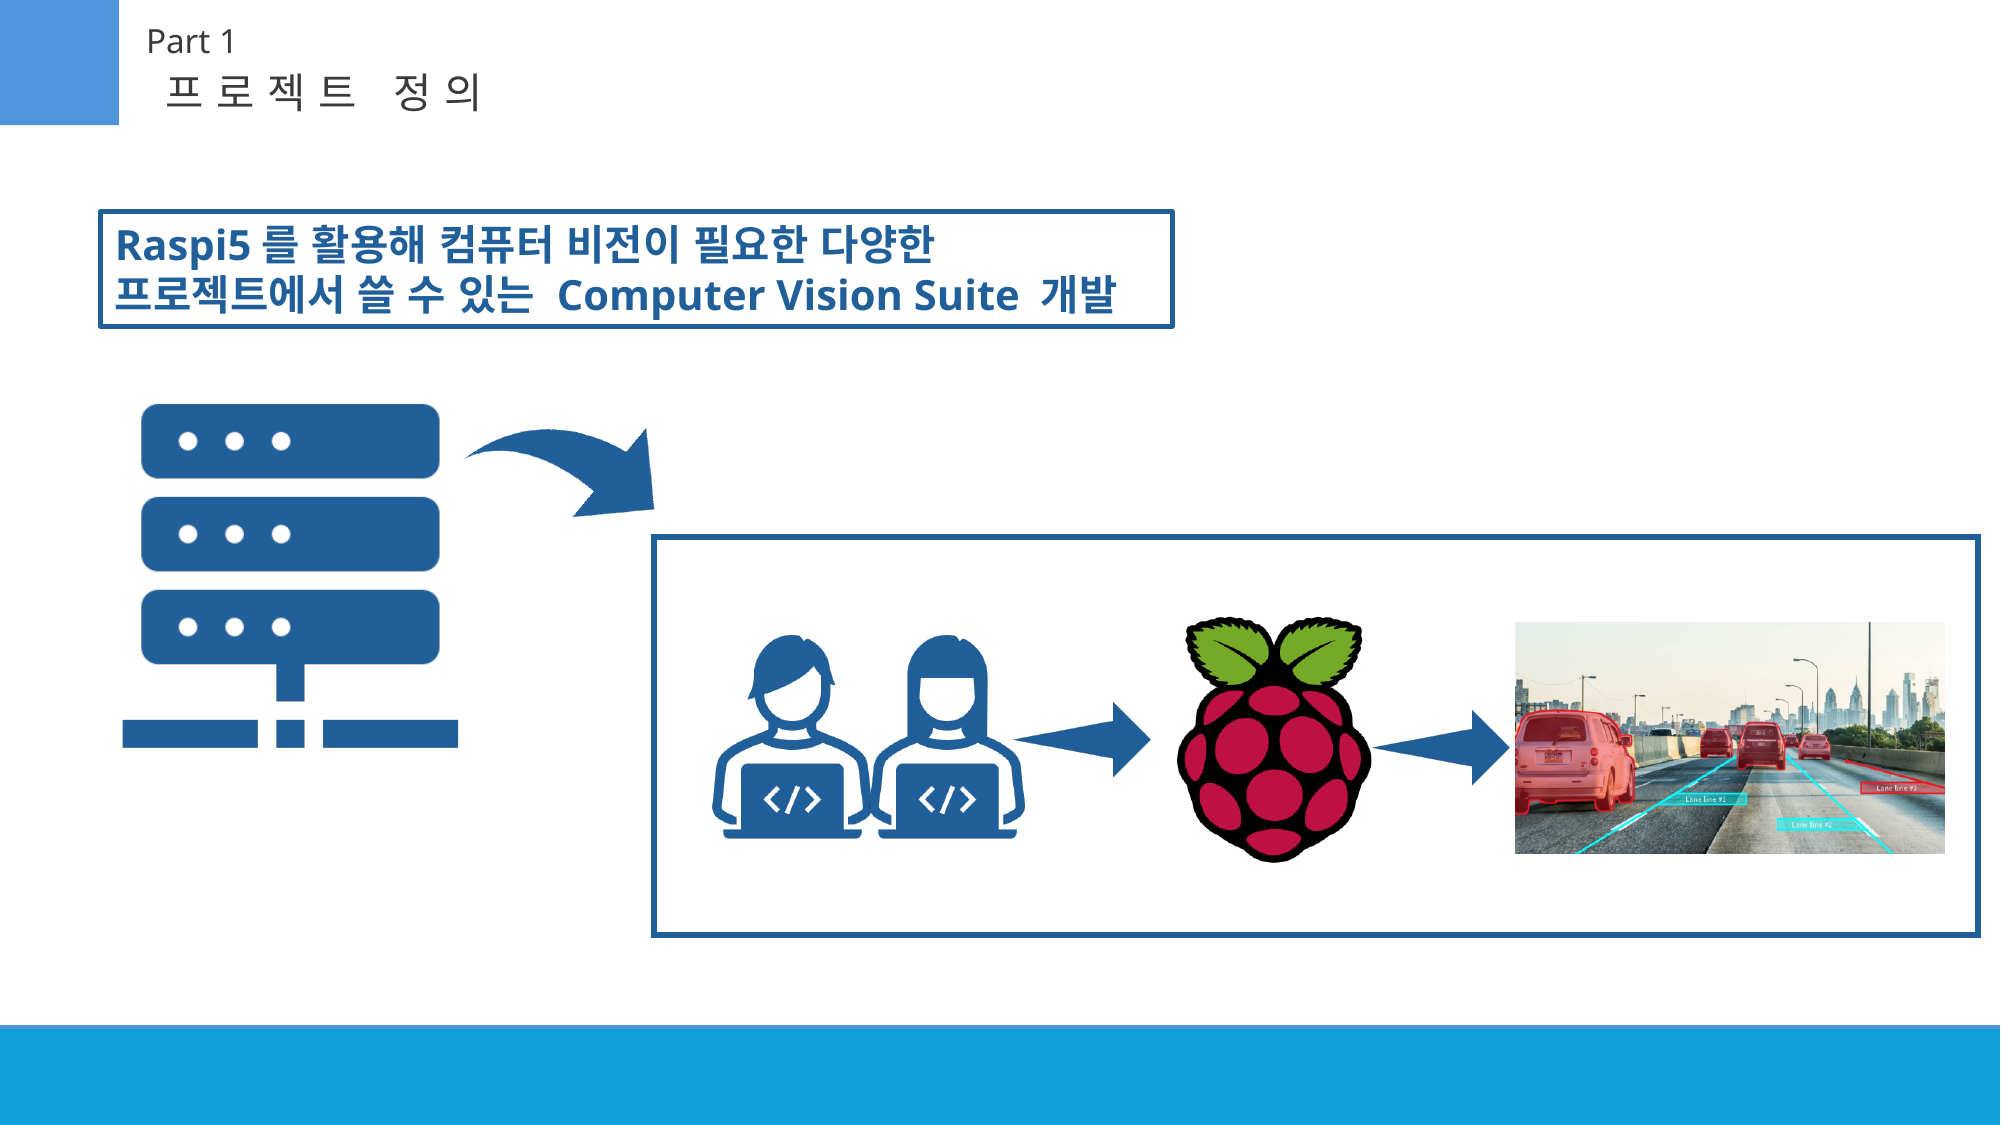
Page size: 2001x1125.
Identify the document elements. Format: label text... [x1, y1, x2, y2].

text_box [0, 1025, 2000, 1125]
text_box Raspi5를 활용해 컴퓨터 비전이 필요한 다양한 프로젝트에서 쓸 수 있는 Computer Vision Suite 개발 [100, 211, 1173, 327]
text_box 프로젝트 정의 [150, 59, 499, 125]
text_box Part 1 [131, 12, 253, 68]
text_box [0, 0, 120, 127]
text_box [653, 536, 1979, 936]
picture [67, 295, 734, 800]
